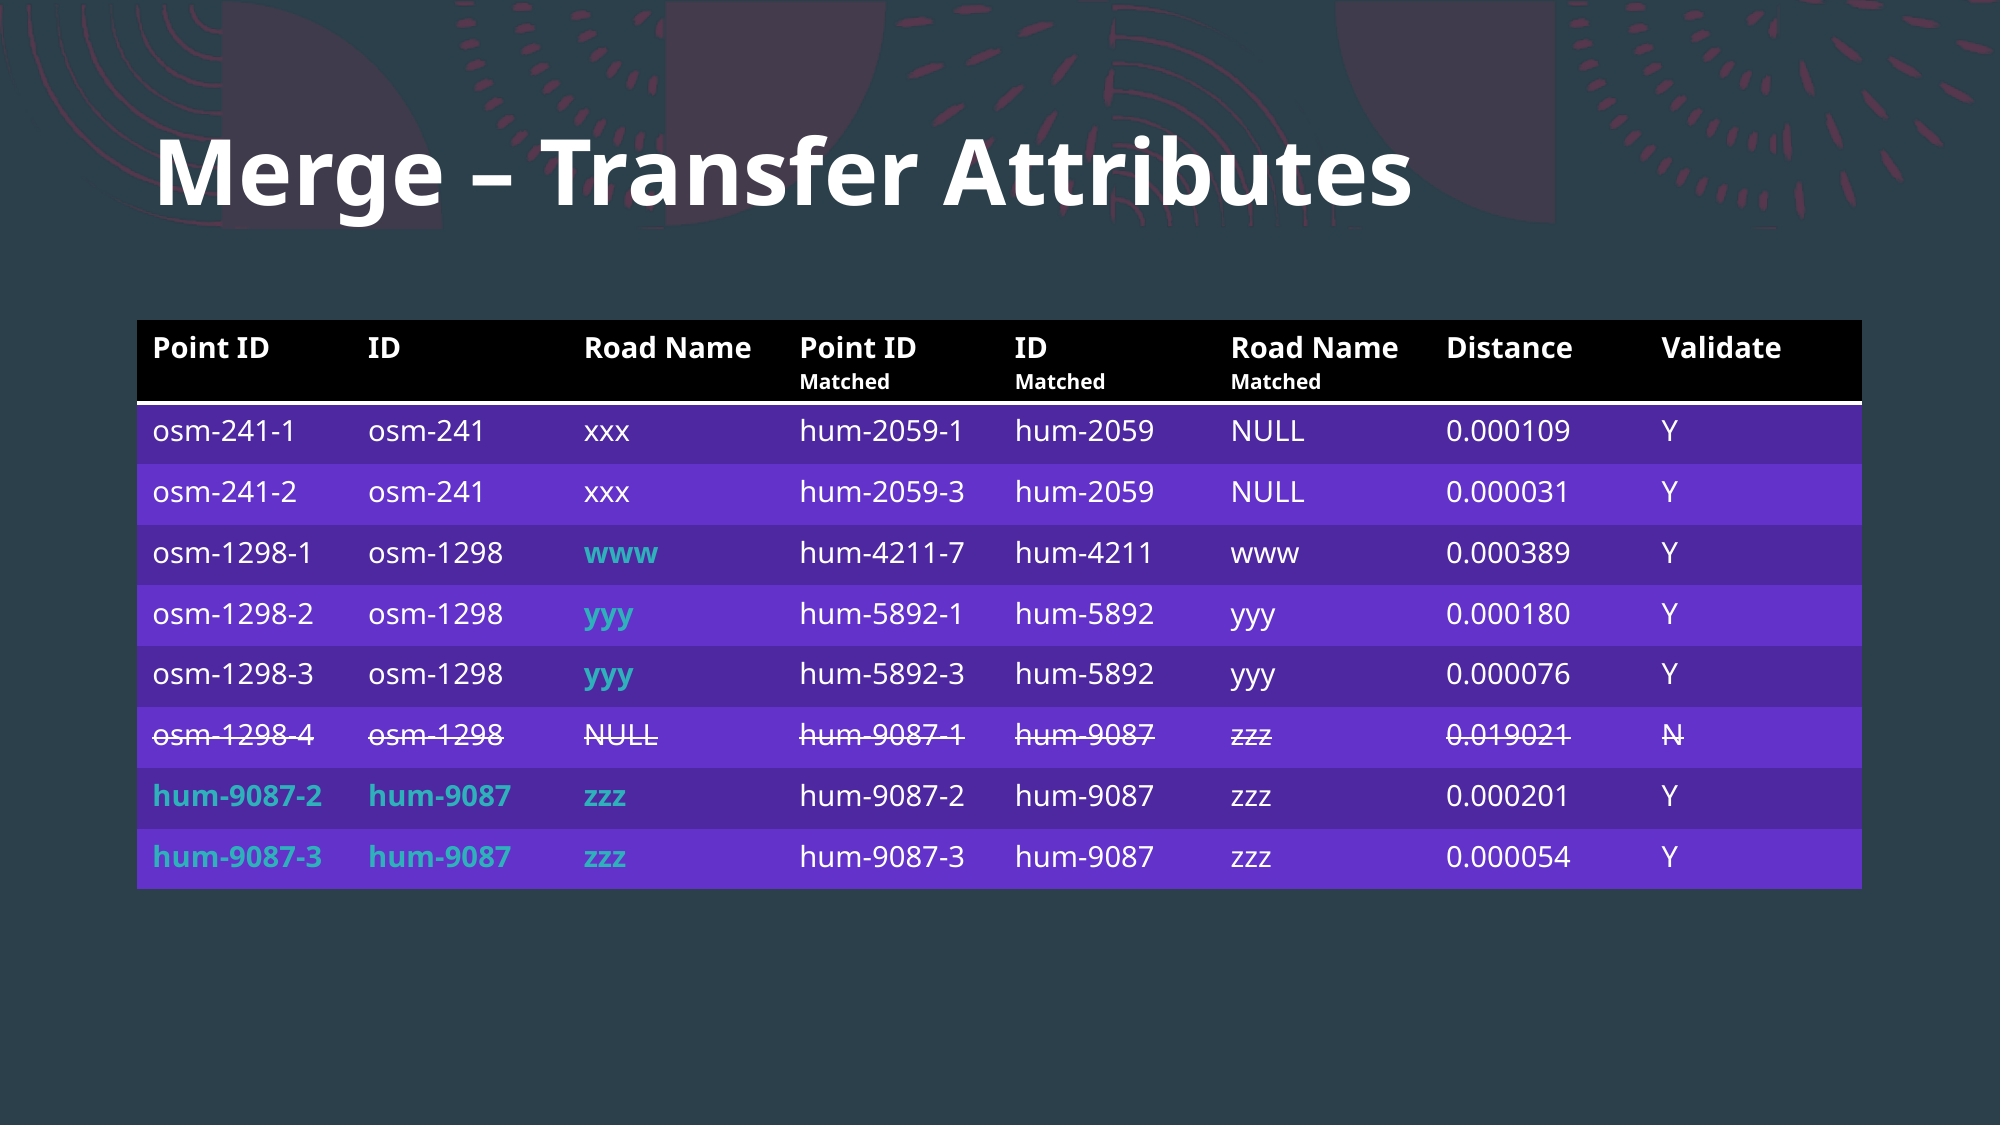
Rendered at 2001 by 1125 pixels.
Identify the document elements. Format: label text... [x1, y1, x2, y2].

table_cell hum-4211 [1000, 525, 1216, 585]
table_cell www [569, 525, 784, 585]
table_header Distance [1431, 320, 1647, 401]
table_cell 0.019021 [1431, 707, 1647, 768]
table_cell 0.000389 [1431, 525, 1647, 585]
table_cell NULL [569, 707, 784, 768]
table_cell 0.000201 [1431, 768, 1647, 829]
table_header Point ID Matched [784, 320, 1000, 401]
table_cell osm-1298 [353, 525, 569, 585]
table_cell xxx [569, 405, 784, 464]
table_header Validate [1647, 320, 1862, 401]
table_cell hum-9087-3 [137, 829, 353, 889]
table_cell hum-9087 [1000, 768, 1216, 829]
table_cell N [1647, 707, 1862, 768]
table_header ID Matched [1000, 320, 1216, 401]
table_cell osm-1298-4 [137, 707, 353, 768]
table_cell Y [1647, 646, 1862, 707]
table_cell Y [1647, 768, 1862, 829]
table_header ID [353, 320, 569, 401]
table_cell Y [1647, 829, 1862, 889]
table_cell zzz [569, 829, 784, 889]
table_cell hum-5892-1 [784, 585, 1000, 646]
table_cell yyy [569, 646, 784, 707]
table_cell osm-1298-3 [137, 646, 353, 707]
title Merge – Transfer Attributes [137, 60, 1863, 278]
table_cell hum-9087 [353, 768, 569, 829]
table_cell osm-1298 [353, 585, 569, 646]
table_cell hum-9087-2 [137, 768, 353, 829]
table_cell 0.000180 [1431, 585, 1647, 646]
table_cell hum-9087 [1000, 707, 1216, 768]
table_cell osm-241-1 [137, 405, 353, 464]
table_cell zzz [1216, 829, 1431, 889]
table_cell osm-1298-2 [137, 585, 353, 646]
table_header Point ID [137, 320, 353, 401]
table_cell www [1216, 525, 1431, 585]
table_cell yyy [569, 585, 784, 646]
table_cell 0.000076 [1431, 646, 1647, 707]
table_cell Y [1647, 405, 1862, 464]
table_cell zzz [1216, 768, 1431, 829]
table_cell zzz [569, 768, 784, 829]
table_cell yyy [1216, 646, 1431, 707]
table_cell osm-241 [353, 464, 569, 525]
table_cell hum-5892 [1000, 646, 1216, 707]
table_cell hum-2059-3 [784, 464, 1000, 525]
table_cell yyy [1216, 585, 1431, 646]
table_cell osm-241 [353, 405, 569, 464]
table_cell hum-5892-3 [784, 646, 1000, 707]
table_cell osm-1298 [353, 707, 569, 768]
table_cell hum-9087-1 [784, 707, 1000, 768]
table_cell hum-9087 [1000, 829, 1216, 889]
table_cell 0.000031 [1431, 464, 1647, 525]
table_header Road Name [569, 320, 784, 401]
table_cell hum-4211-7 [784, 525, 1000, 585]
table_cell osm-1298 [353, 646, 569, 707]
table_cell Y [1647, 525, 1862, 585]
table_cell hum-9087 [353, 829, 569, 889]
table_cell hum-9087-3 [784, 829, 1000, 889]
table_cell osm-241-2 [137, 464, 353, 525]
table_cell hum-2059-1 [784, 405, 1000, 464]
table_cell Y [1647, 464, 1862, 525]
table_cell hum-5892 [1000, 585, 1216, 646]
table_cell zzz [1216, 707, 1431, 768]
table_cell xxx [569, 464, 784, 525]
table_cell 0.000109 [1431, 405, 1647, 464]
table_cell Y [1647, 585, 1862, 646]
table_cell osm-1298-1 [137, 525, 353, 585]
table_cell hum-2059 [1000, 464, 1216, 525]
table_cell hum-2059 [1000, 405, 1216, 464]
table_header Road Name Matched [1216, 320, 1431, 401]
table_cell hum-9087-2 [784, 768, 1000, 829]
table_cell NULL [1216, 405, 1431, 464]
table_cell 0.000054 [1431, 829, 1647, 889]
table_cell NULL [1216, 464, 1431, 525]
